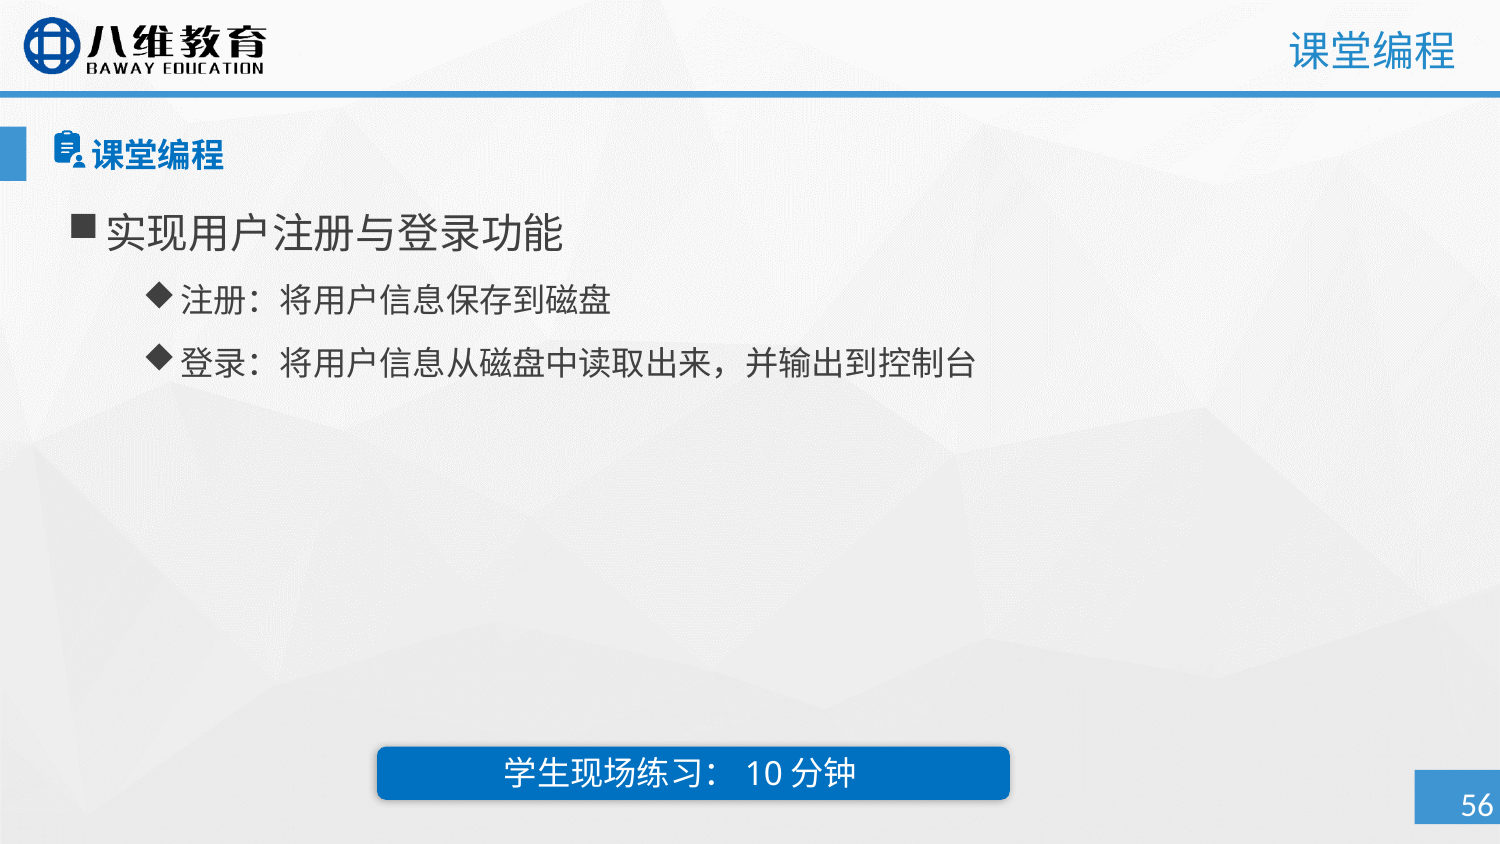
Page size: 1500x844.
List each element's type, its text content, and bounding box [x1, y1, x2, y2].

picture [0, 0, 1500, 91]
text_box 学生现场练习：10分钟 [489, 744, 872, 799]
text_box [377, 746, 1010, 800]
picture [0, 98, 1500, 844]
title 课堂编程 [360, 23, 1471, 84]
subtitle 课堂编程 [76, 126, 1306, 186]
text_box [54, 130, 86, 168]
list 实现用户注册与登录功能 注册：将用户信息保存到磁盘 登录：将用户信息从磁盘中读取出来，并输出到控制台 [53, 197, 1424, 713]
